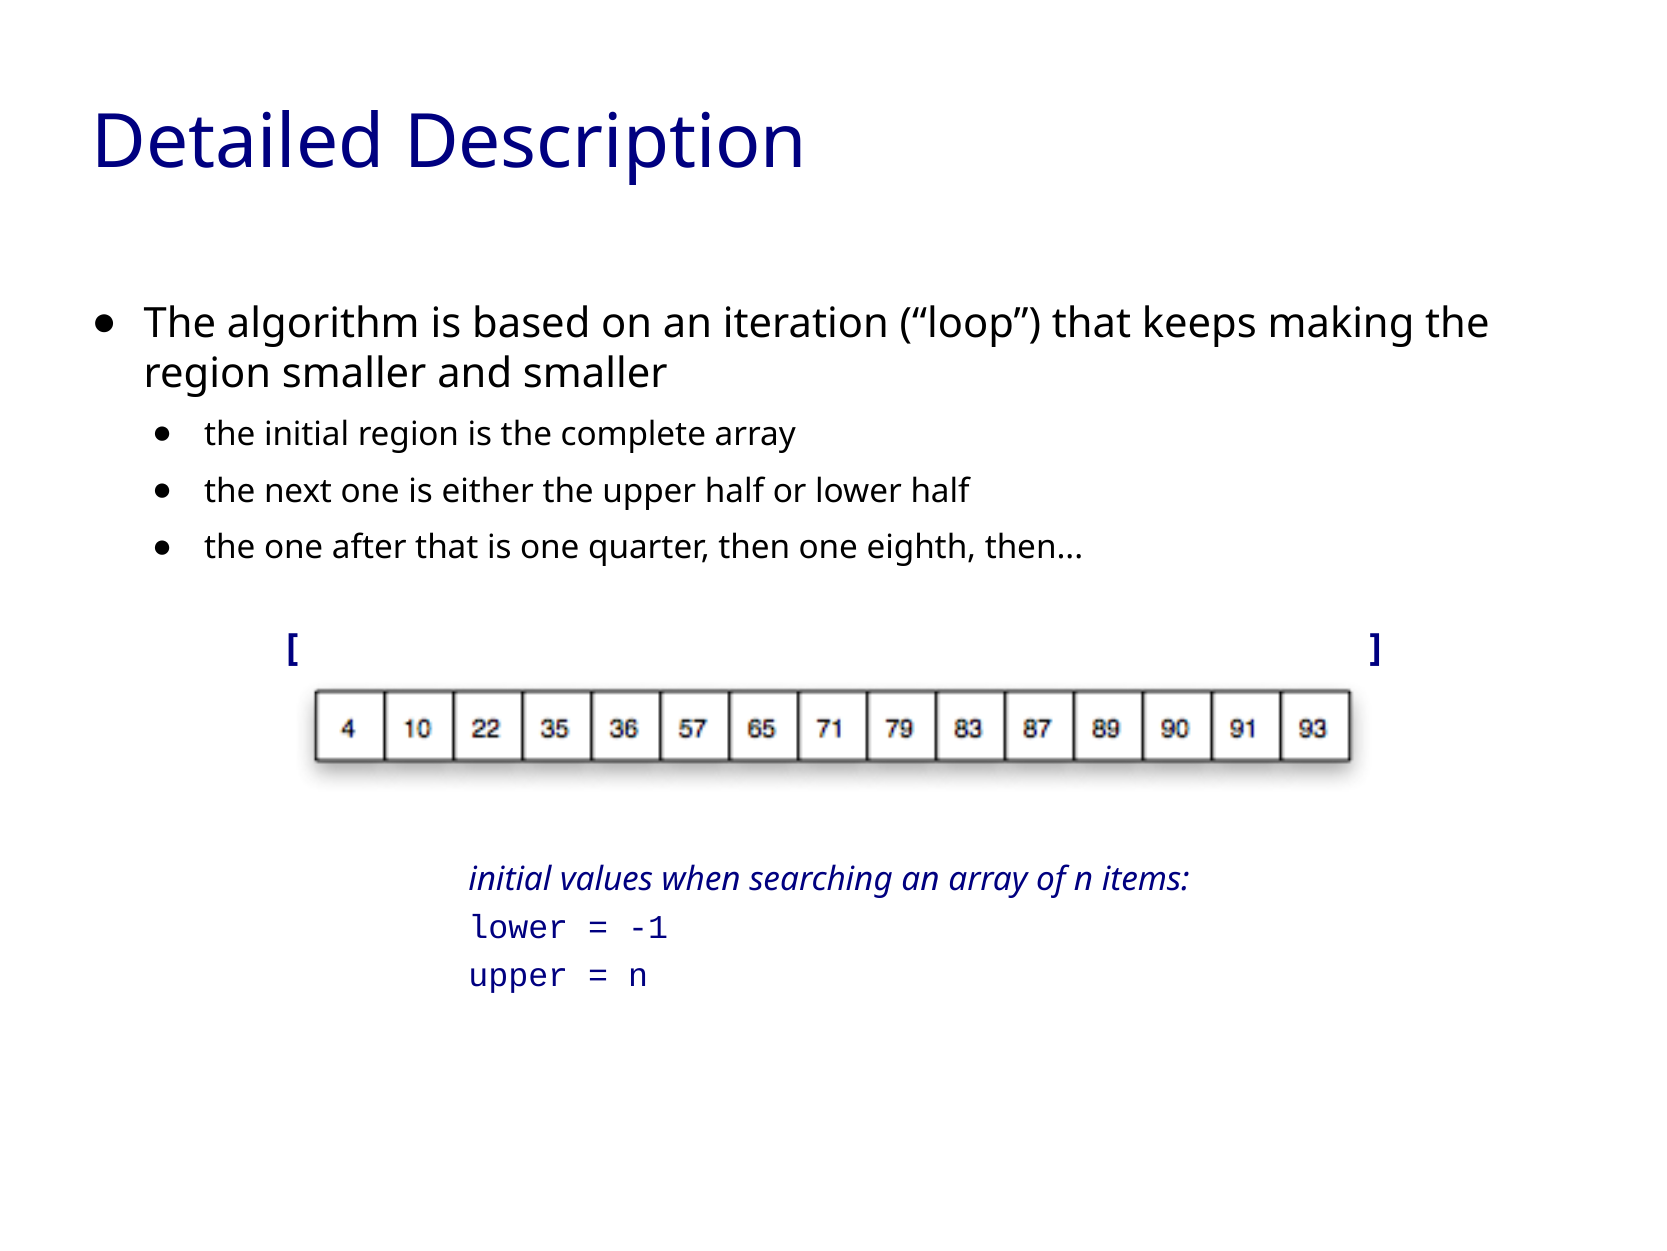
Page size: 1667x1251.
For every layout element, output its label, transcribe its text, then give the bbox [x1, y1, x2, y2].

title Detailed Description [83, 33, 1542, 242]
text_box initial values when searching an array of n items: lower = -1 upper = n [468, 849, 1198, 1000]
list The algorithm is based on an iteration (“loop”) that keeps making the region smaller and smaller the initial region is the complete array the next one is either the upper half or lower half the one after that is one quarter, then one eighth, then... [83, 287, 1542, 1161]
text_box [ [276, 614, 308, 677]
text_box ] [1359, 614, 1392, 677]
picture [287, 674, 1377, 801]
